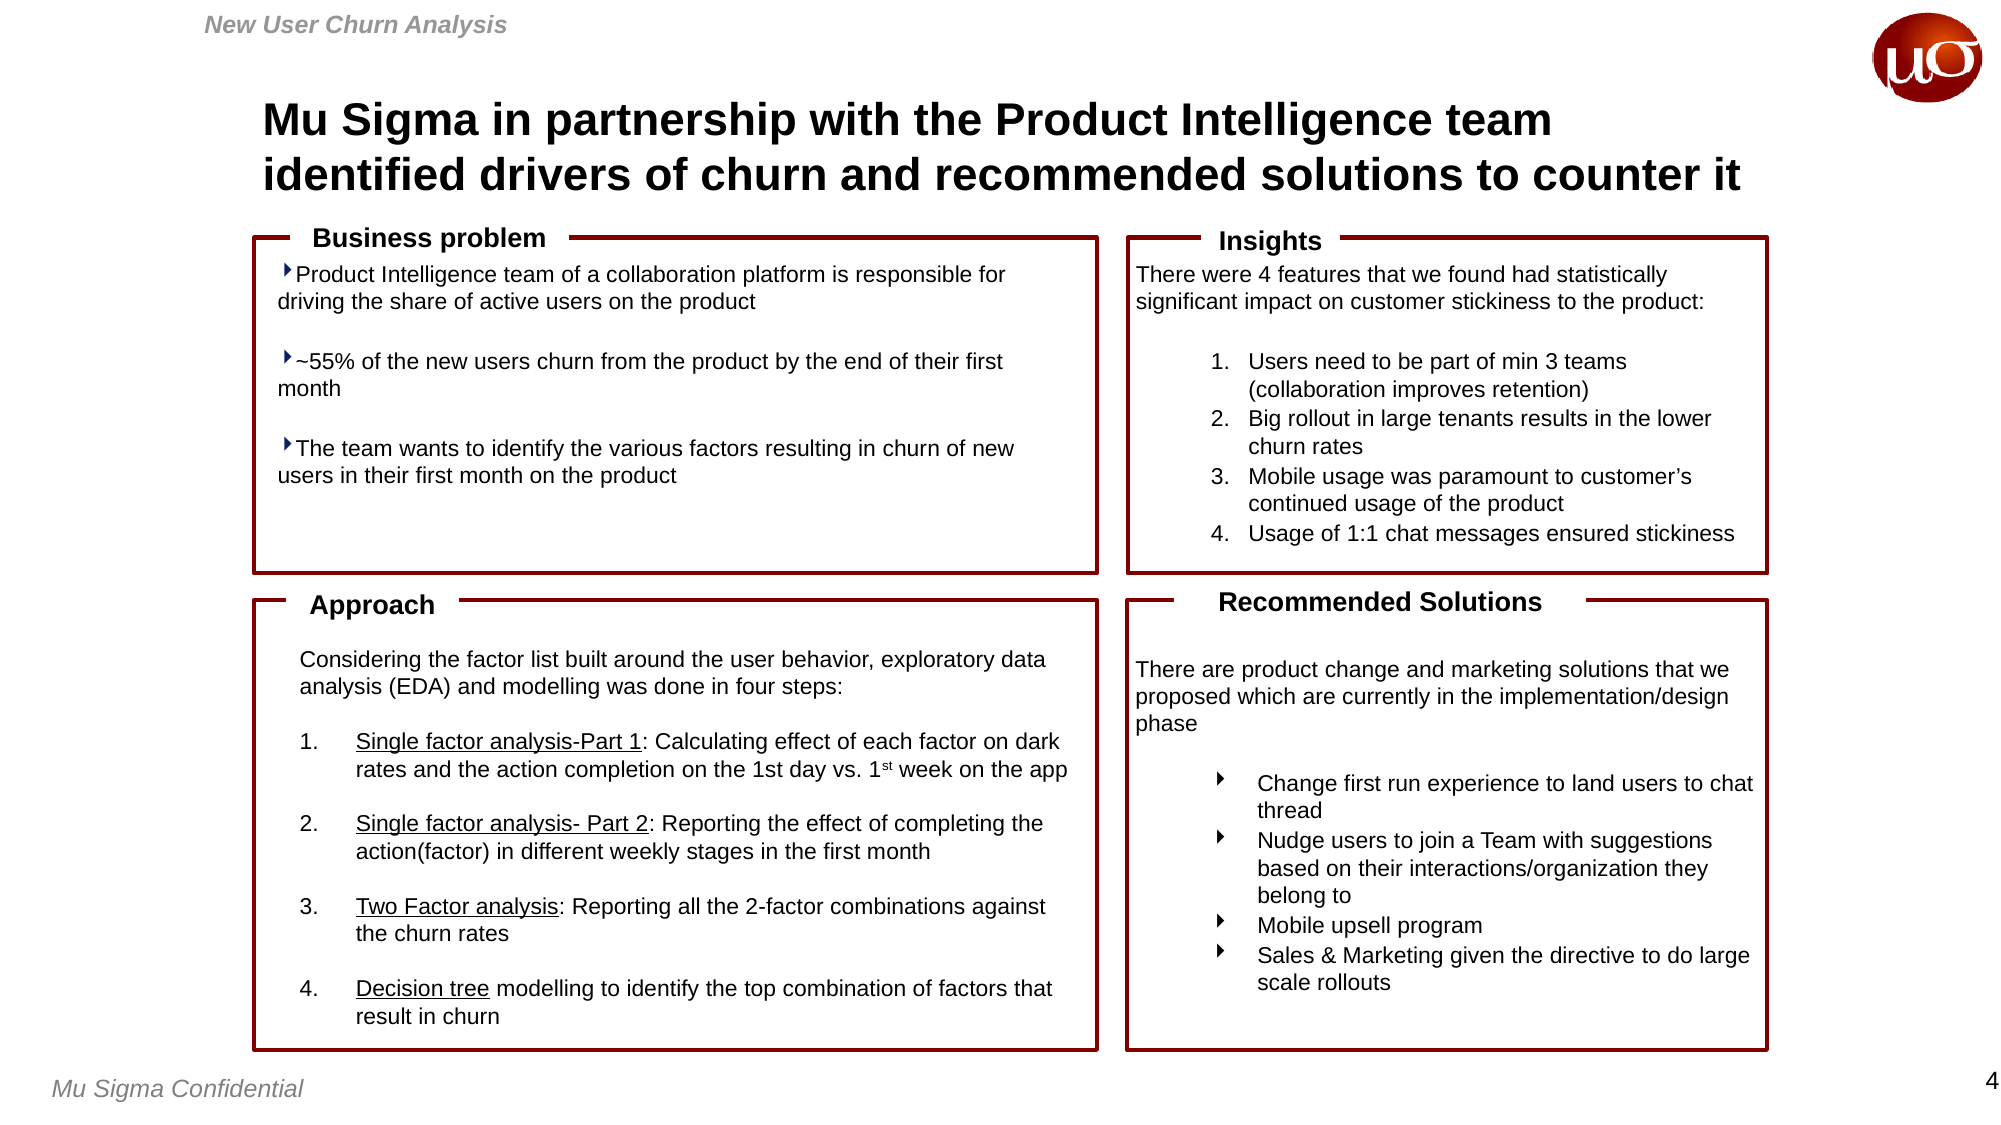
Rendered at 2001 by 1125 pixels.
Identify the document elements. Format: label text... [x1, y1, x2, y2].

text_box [253, 222, 1768, 1051]
text_box New User Churn Analysis [189, 1, 524, 47]
picture [1867, 12, 1988, 103]
title Mu Sigma in partnership with the Product Intelligence team identified drivers of churn and recommended solutions to counter it [262, 62, 1768, 201]
